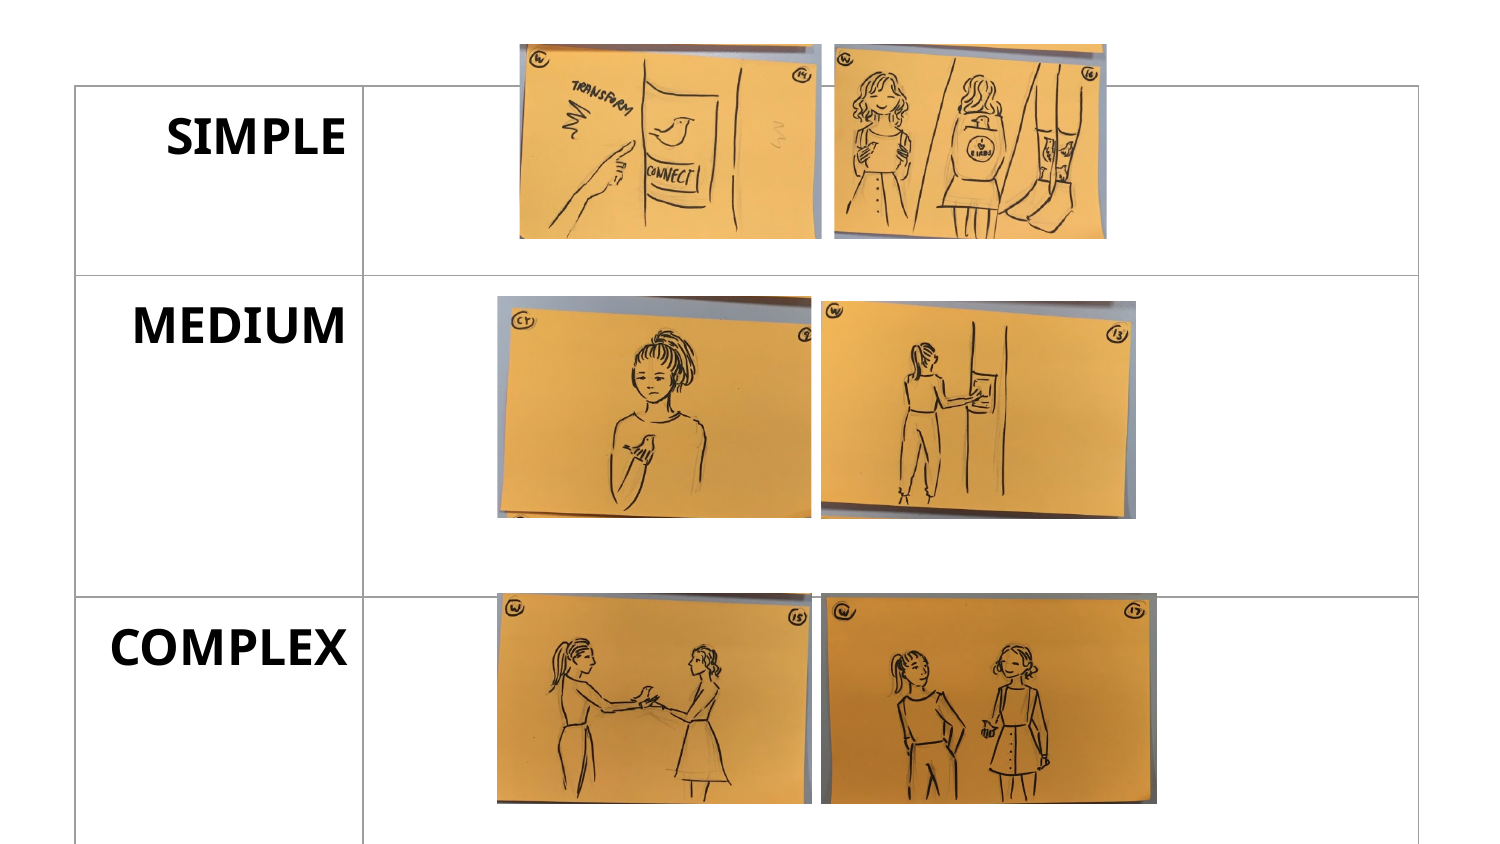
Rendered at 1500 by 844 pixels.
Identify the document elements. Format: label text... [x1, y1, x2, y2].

picture [821, 301, 1136, 519]
picture [821, 593, 1158, 805]
picture [497, 296, 812, 518]
table_header SIMPLE [76, 87, 362, 275]
table_cell MEDIUM [76, 276, 362, 596]
table_cell [364, 276, 1418, 596]
picture [834, 44, 1107, 239]
table_header [364, 87, 1418, 275]
table_cell [364, 598, 1418, 844]
table_cell COMPLEX [76, 598, 362, 844]
picture [497, 593, 812, 805]
picture [519, 44, 822, 239]
